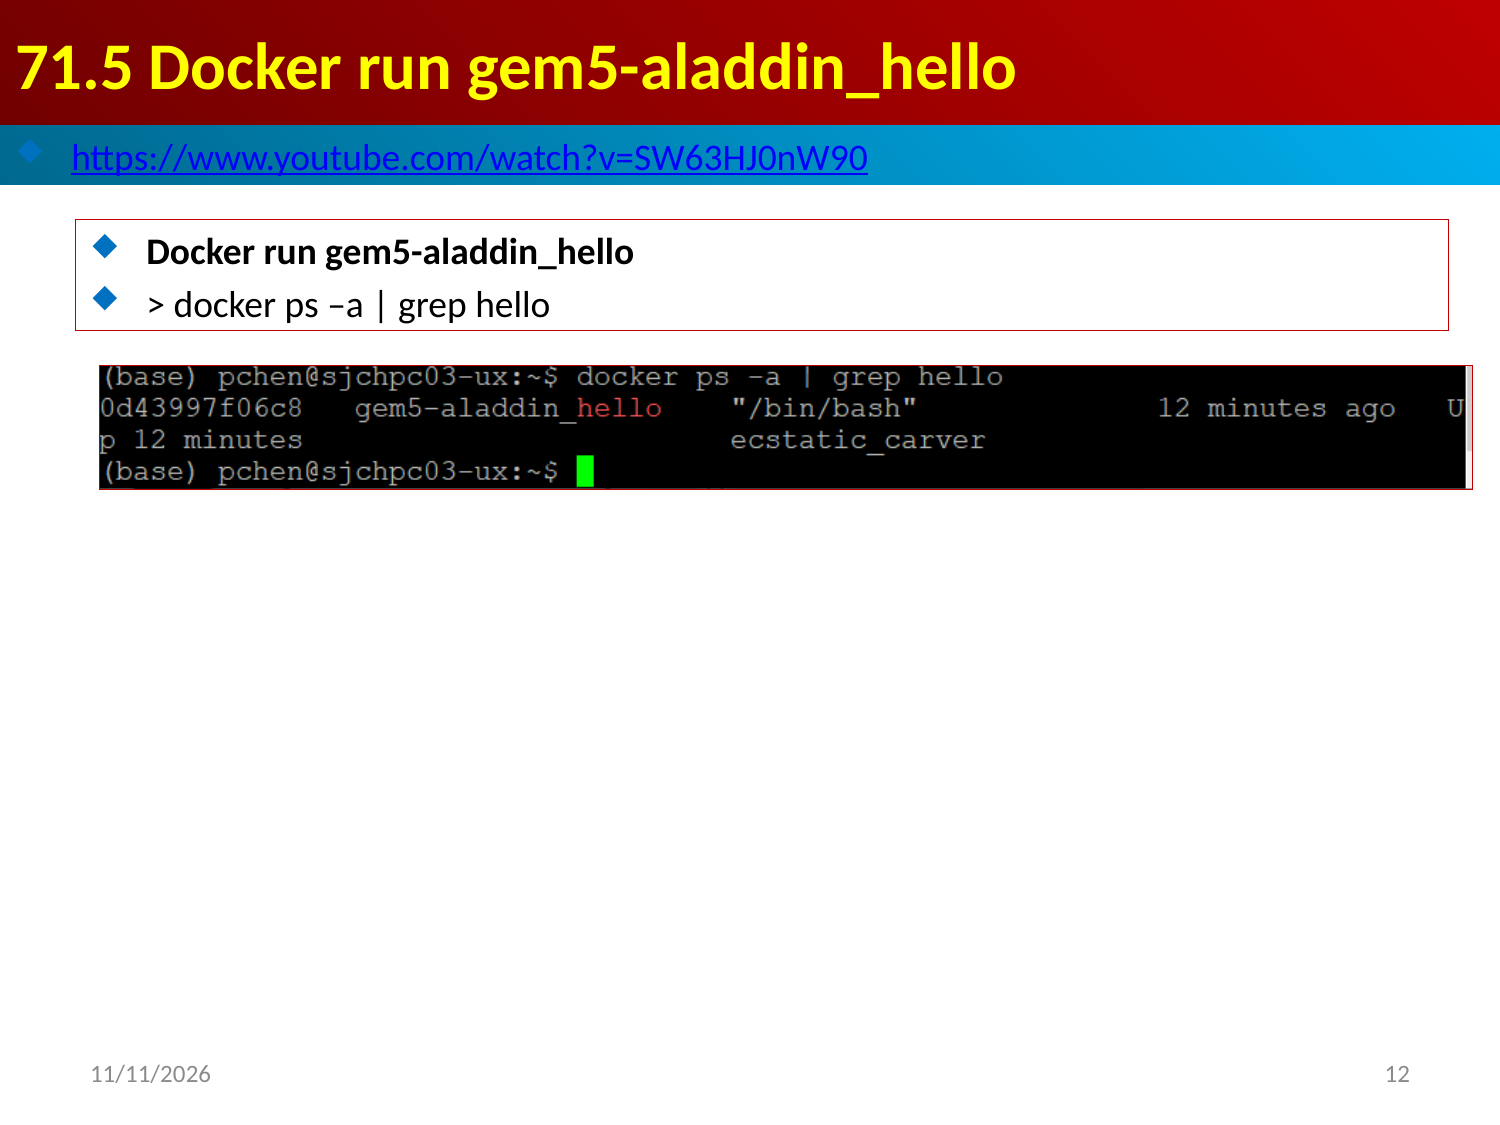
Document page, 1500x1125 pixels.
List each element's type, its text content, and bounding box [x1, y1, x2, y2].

title 71.5 Docker run gem5-aladdin_hello [0, 0, 1500, 125]
picture [99, 365, 1474, 490]
subtitle Docker run gem5-aladdin_hello > docker ps –a | grep hello [75, 219, 1449, 331]
text_box https://www.youtube.com/watch?v=SW63HJ0nW90 [0, 125, 1500, 185]
slide_number 12 [1074, 1042, 1425, 1103]
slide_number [75, 1042, 425, 1103]
